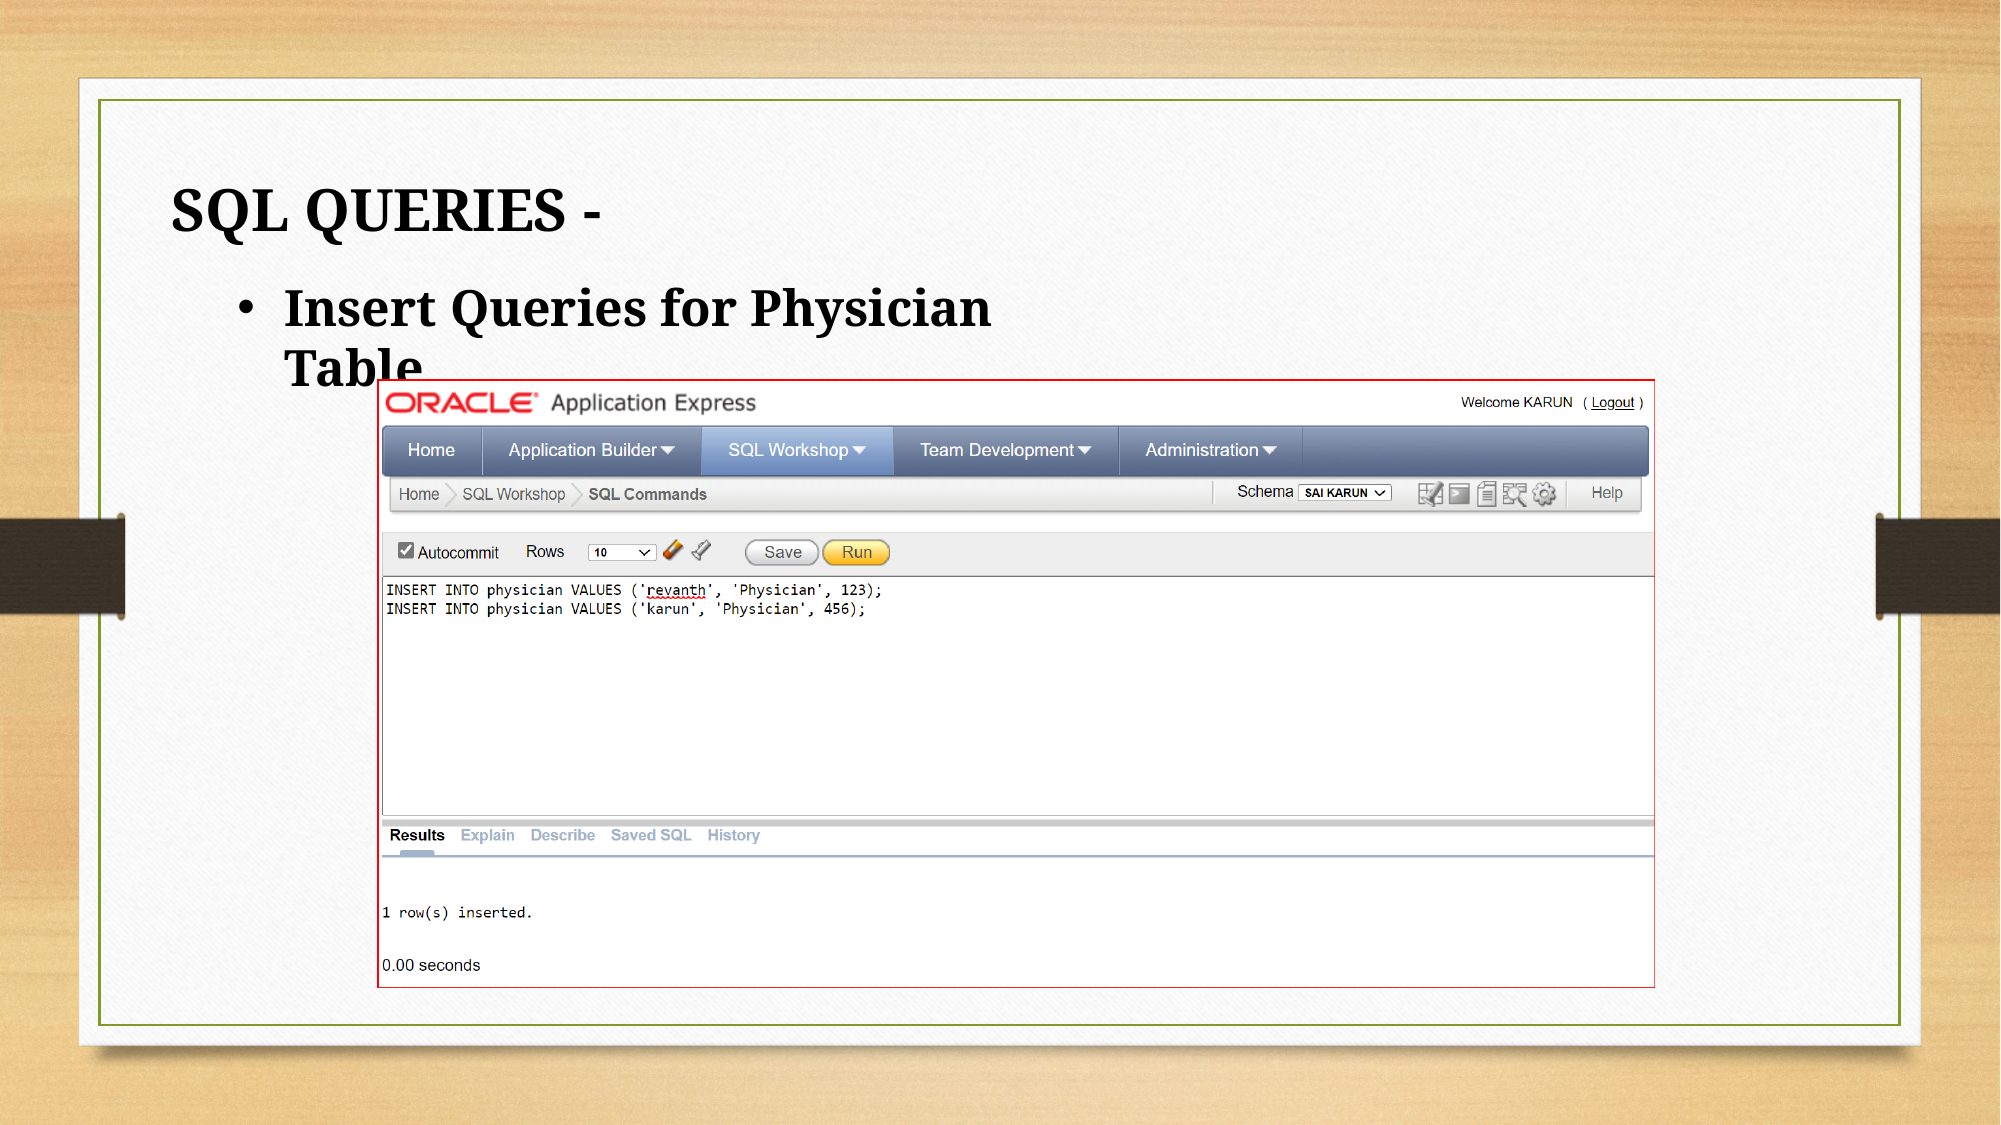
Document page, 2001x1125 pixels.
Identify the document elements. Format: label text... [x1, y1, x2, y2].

text_box SQL QUERIES - [156, 166, 620, 251]
text_box Insert Queries for Physician Table [222, 268, 1043, 404]
picture [0, 0, 2001, 1125]
